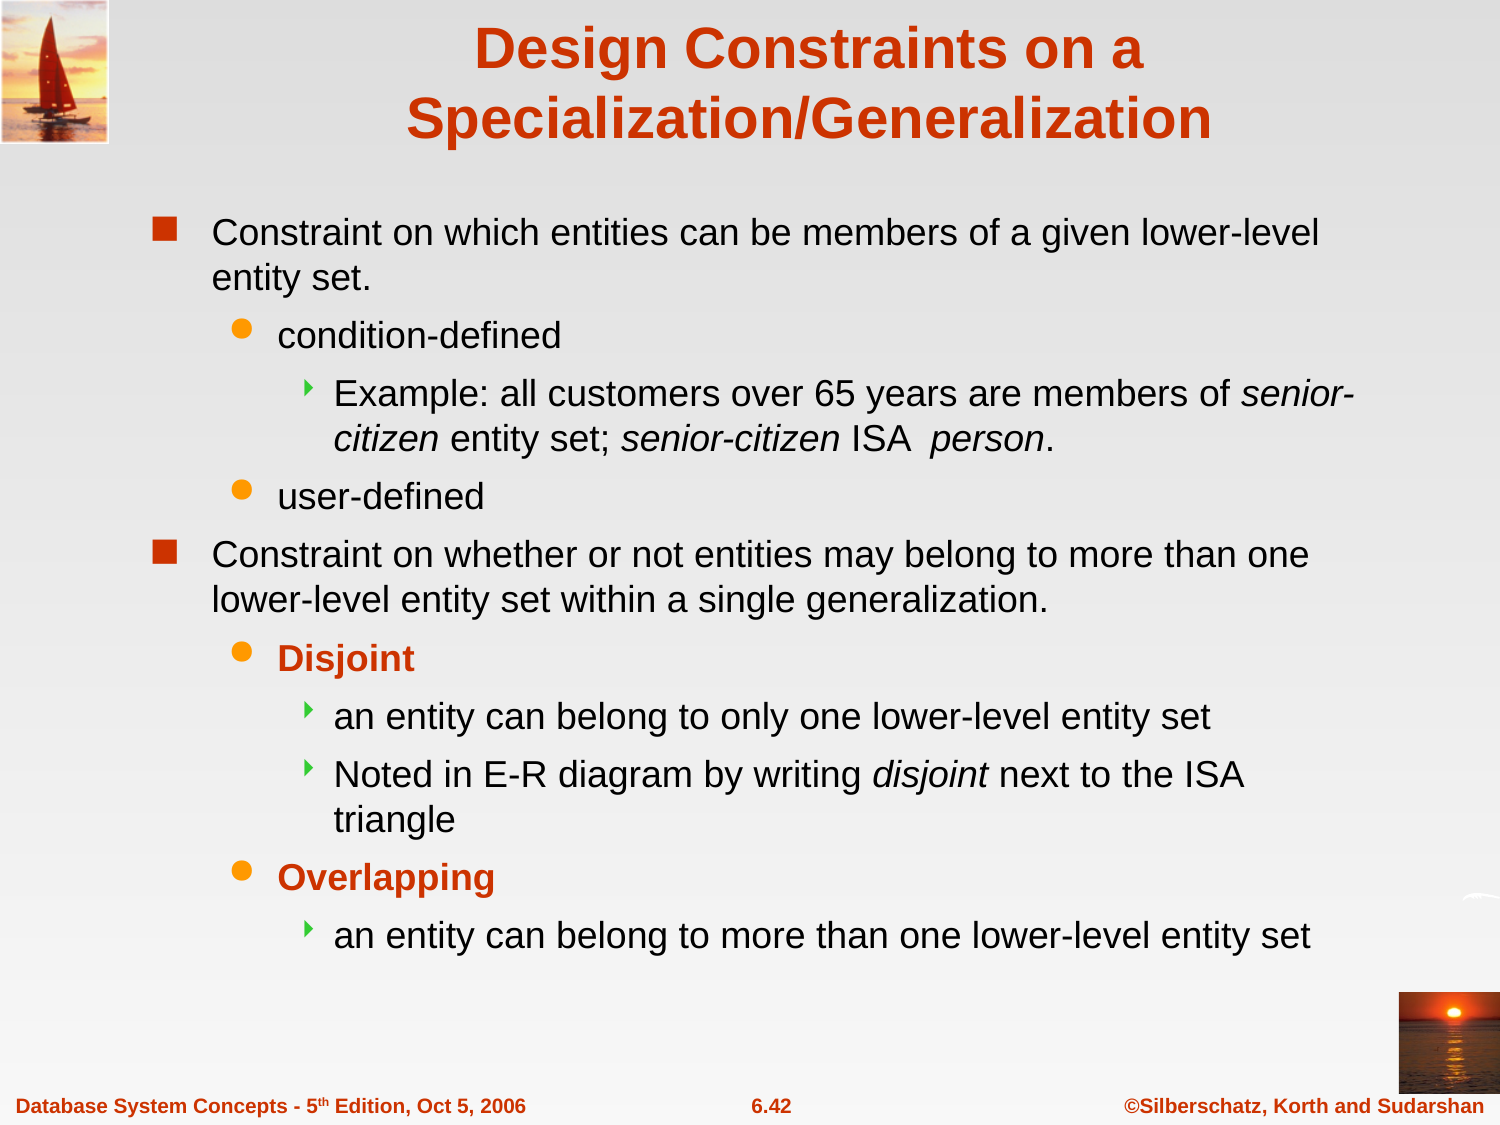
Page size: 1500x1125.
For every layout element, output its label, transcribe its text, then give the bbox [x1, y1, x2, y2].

picture [1398, 992, 1500, 1094]
title Design Constraints on a Specialization/Generalization [147, 13, 1473, 159]
picture [0, 0, 109, 144]
list Constraint on which entities can be members of a given lower-level entity set. condition-defined Example: all customers over 65 years are members of senior-citizen entity set; senior-citizen ISA person. user-defined Constraint on whether or not entities may belong to more than one lower-level entity set within a single generalization. Disjoint an entity can belong to only one lower-level entity set Noted in E-R diagram by writing disjoint next to the ISA triangle Overlapping an entity can belong to more than one lower-level entity set [140, 200, 1372, 1008]
